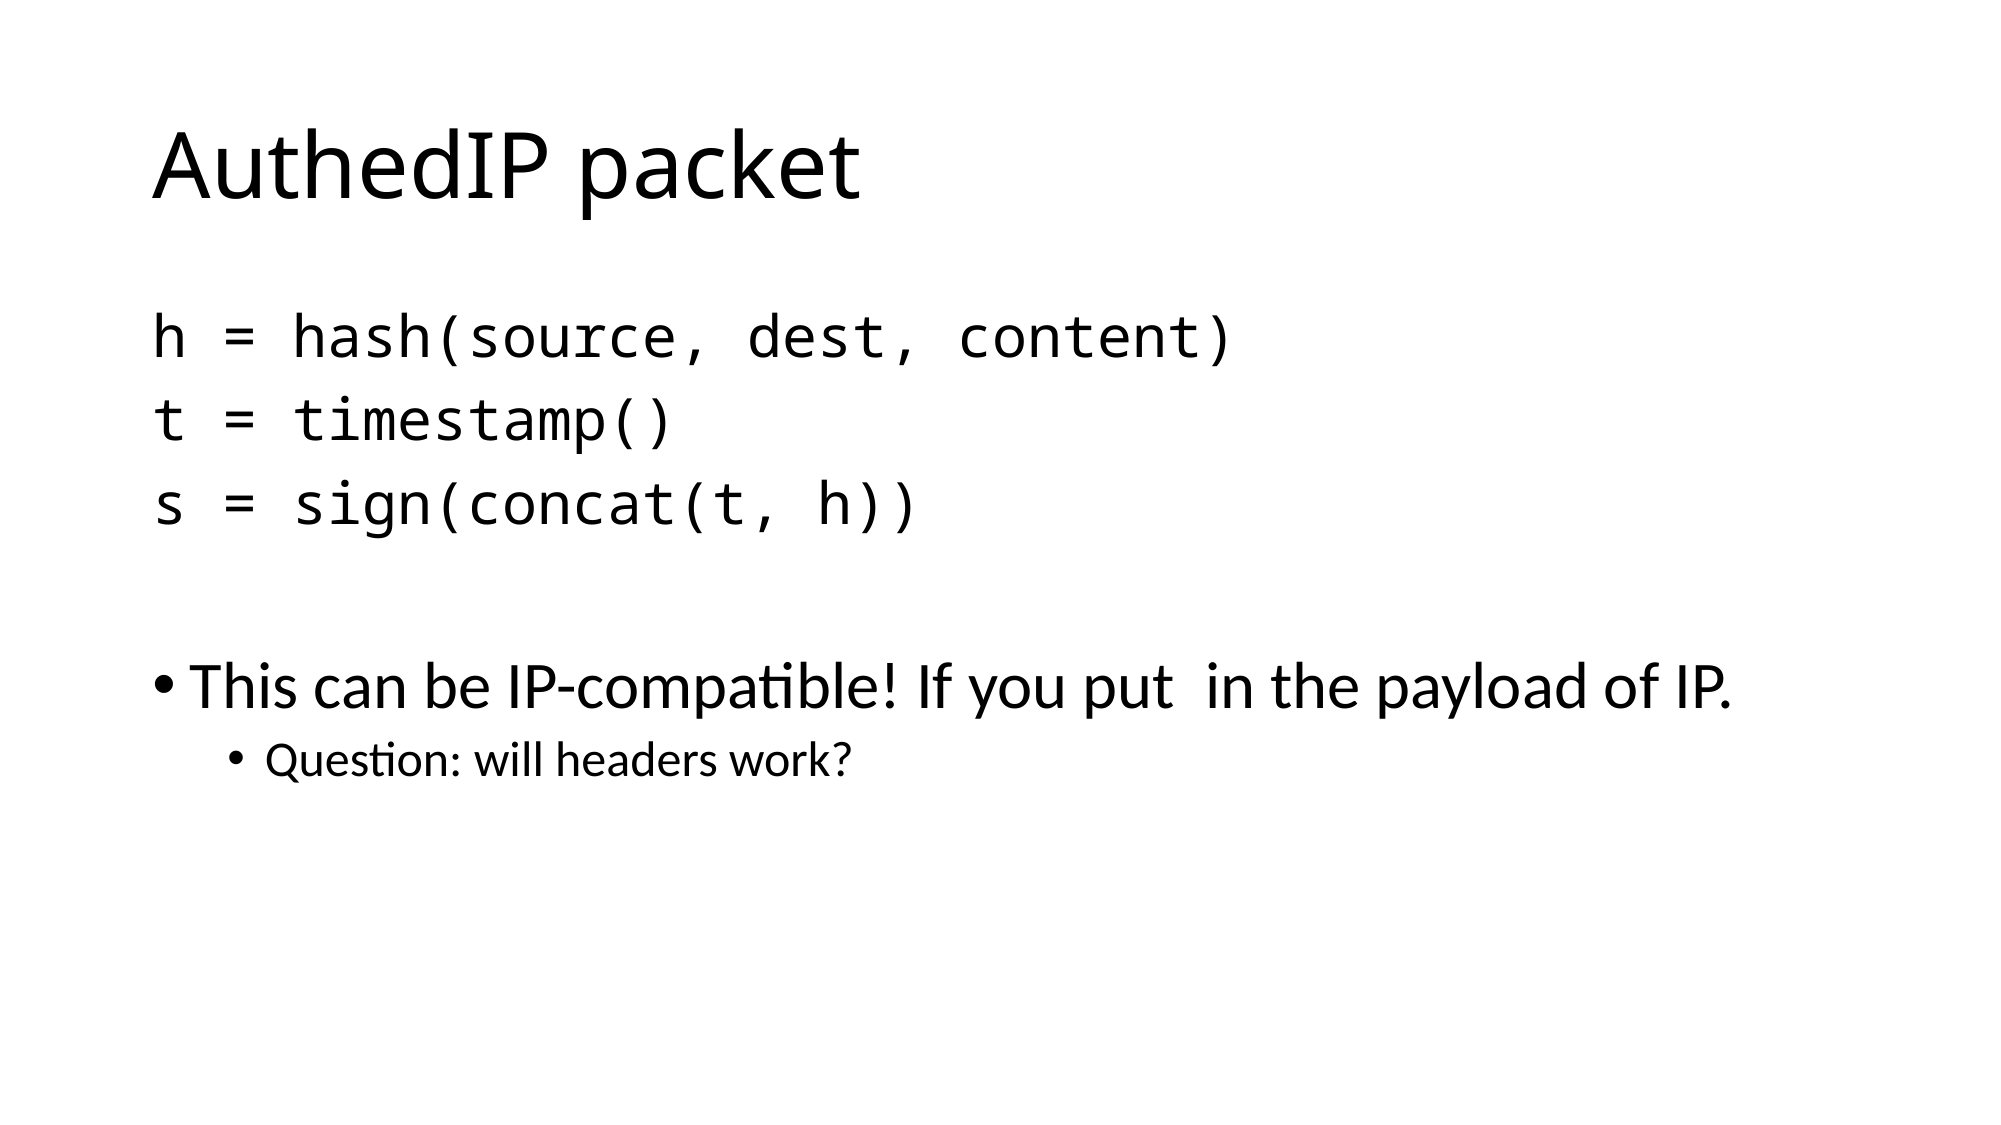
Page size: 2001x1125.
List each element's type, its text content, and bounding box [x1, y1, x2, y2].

title AuthedIP packet [137, 59, 1863, 278]
